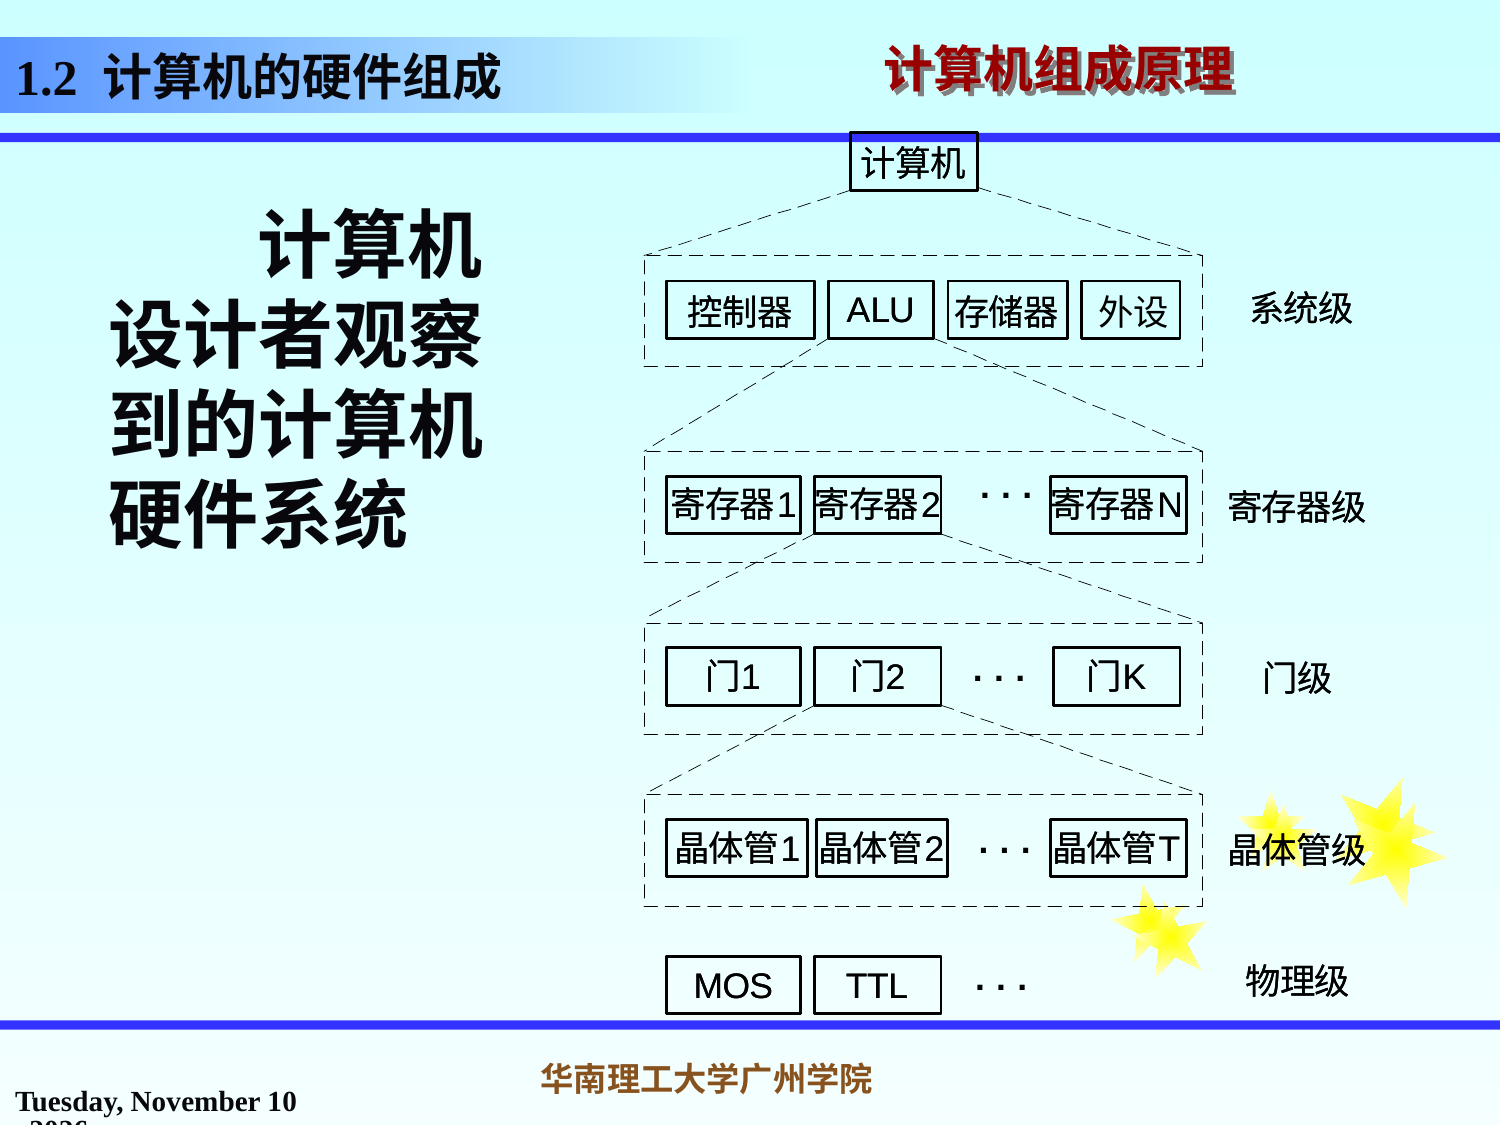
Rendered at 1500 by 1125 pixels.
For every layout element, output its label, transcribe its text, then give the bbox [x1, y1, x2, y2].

list 计算机设计者观察到的计算机硬件系统 [37, 190, 550, 991]
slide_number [0, 1050, 313, 1125]
title 1.2 计算机的硬件组成 [0, 37, 750, 113]
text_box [637, 124, 1425, 1026]
